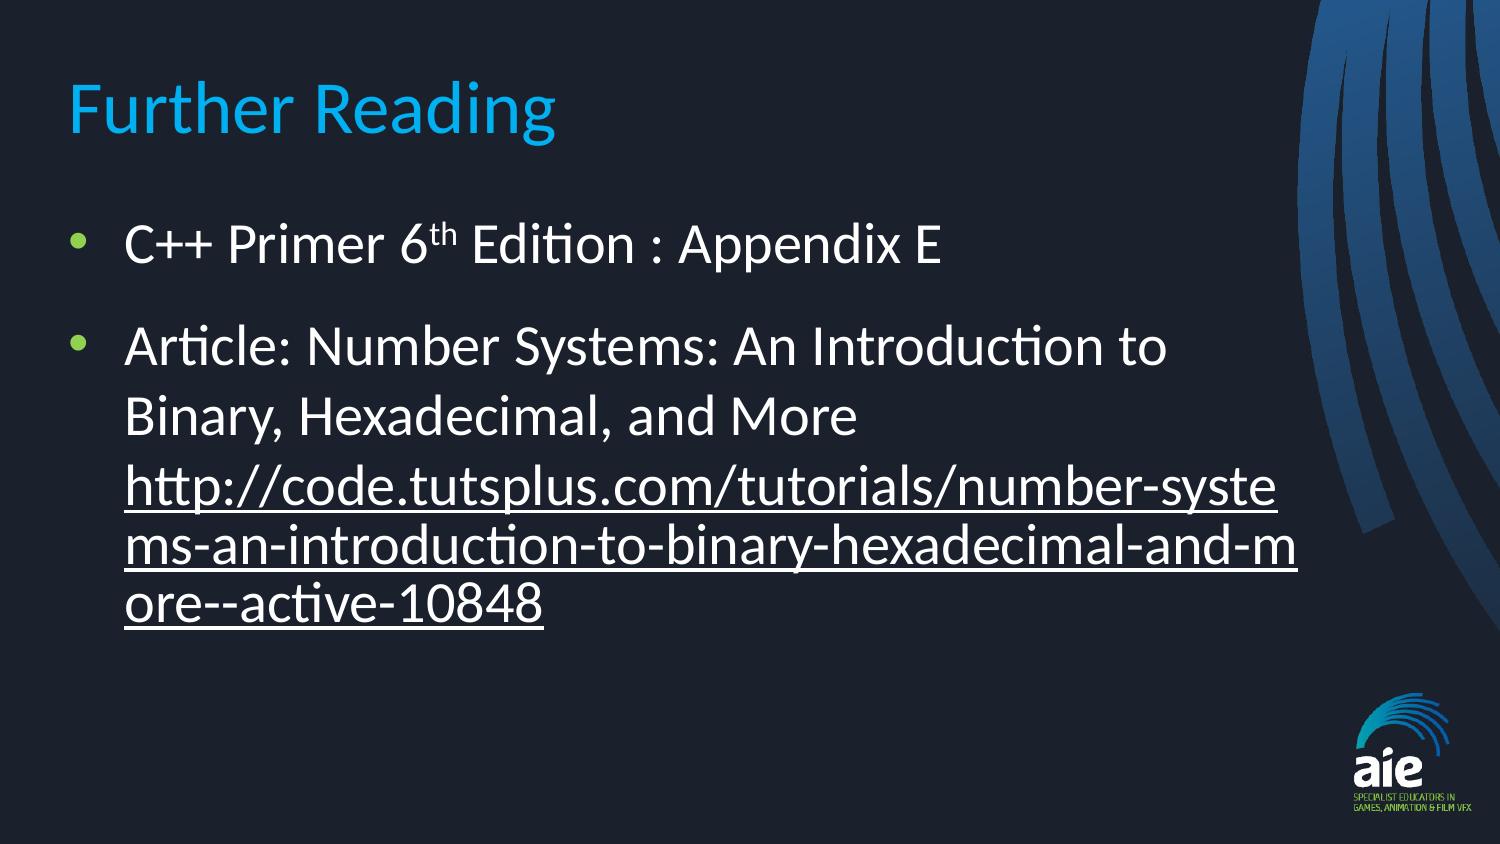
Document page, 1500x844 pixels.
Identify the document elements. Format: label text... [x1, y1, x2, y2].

list C++ Primer 6th Edition : Appendix E Article: Number Systems: An Introduction to Binary, Hexadecimal, and More http://code.tutsplus.com/tutorials/number-systems-an-introduction-to-binary-hexadecimal-and-more--active-10848 [53, 197, 1329, 753]
title Further Reading [53, 33, 1425, 175]
picture [0, 0, 1500, 844]
